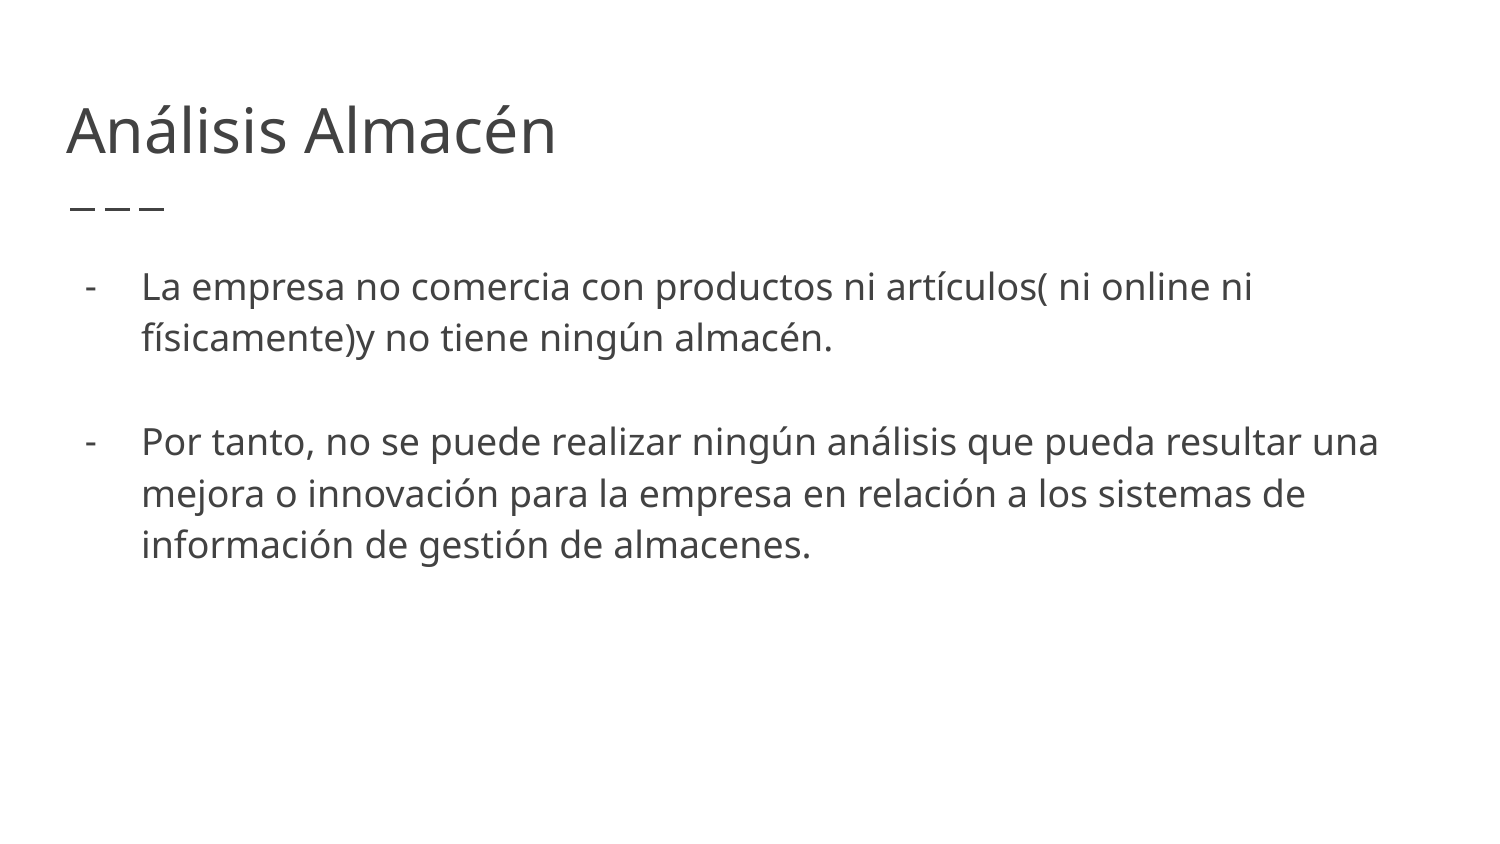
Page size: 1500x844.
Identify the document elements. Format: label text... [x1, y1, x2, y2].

list La empresa no comercia con productos ni artículos( ni online ni físicamente)y no tiene ningún almacén. Por tanto, no se puede realizar ningún análisis que pueda resultar una mejora o innovación para la empresa en relación a los sistemas de información de gestión de almacenes. [51, 240, 1449, 750]
title Análisis Almacén [51, 61, 1449, 182]
